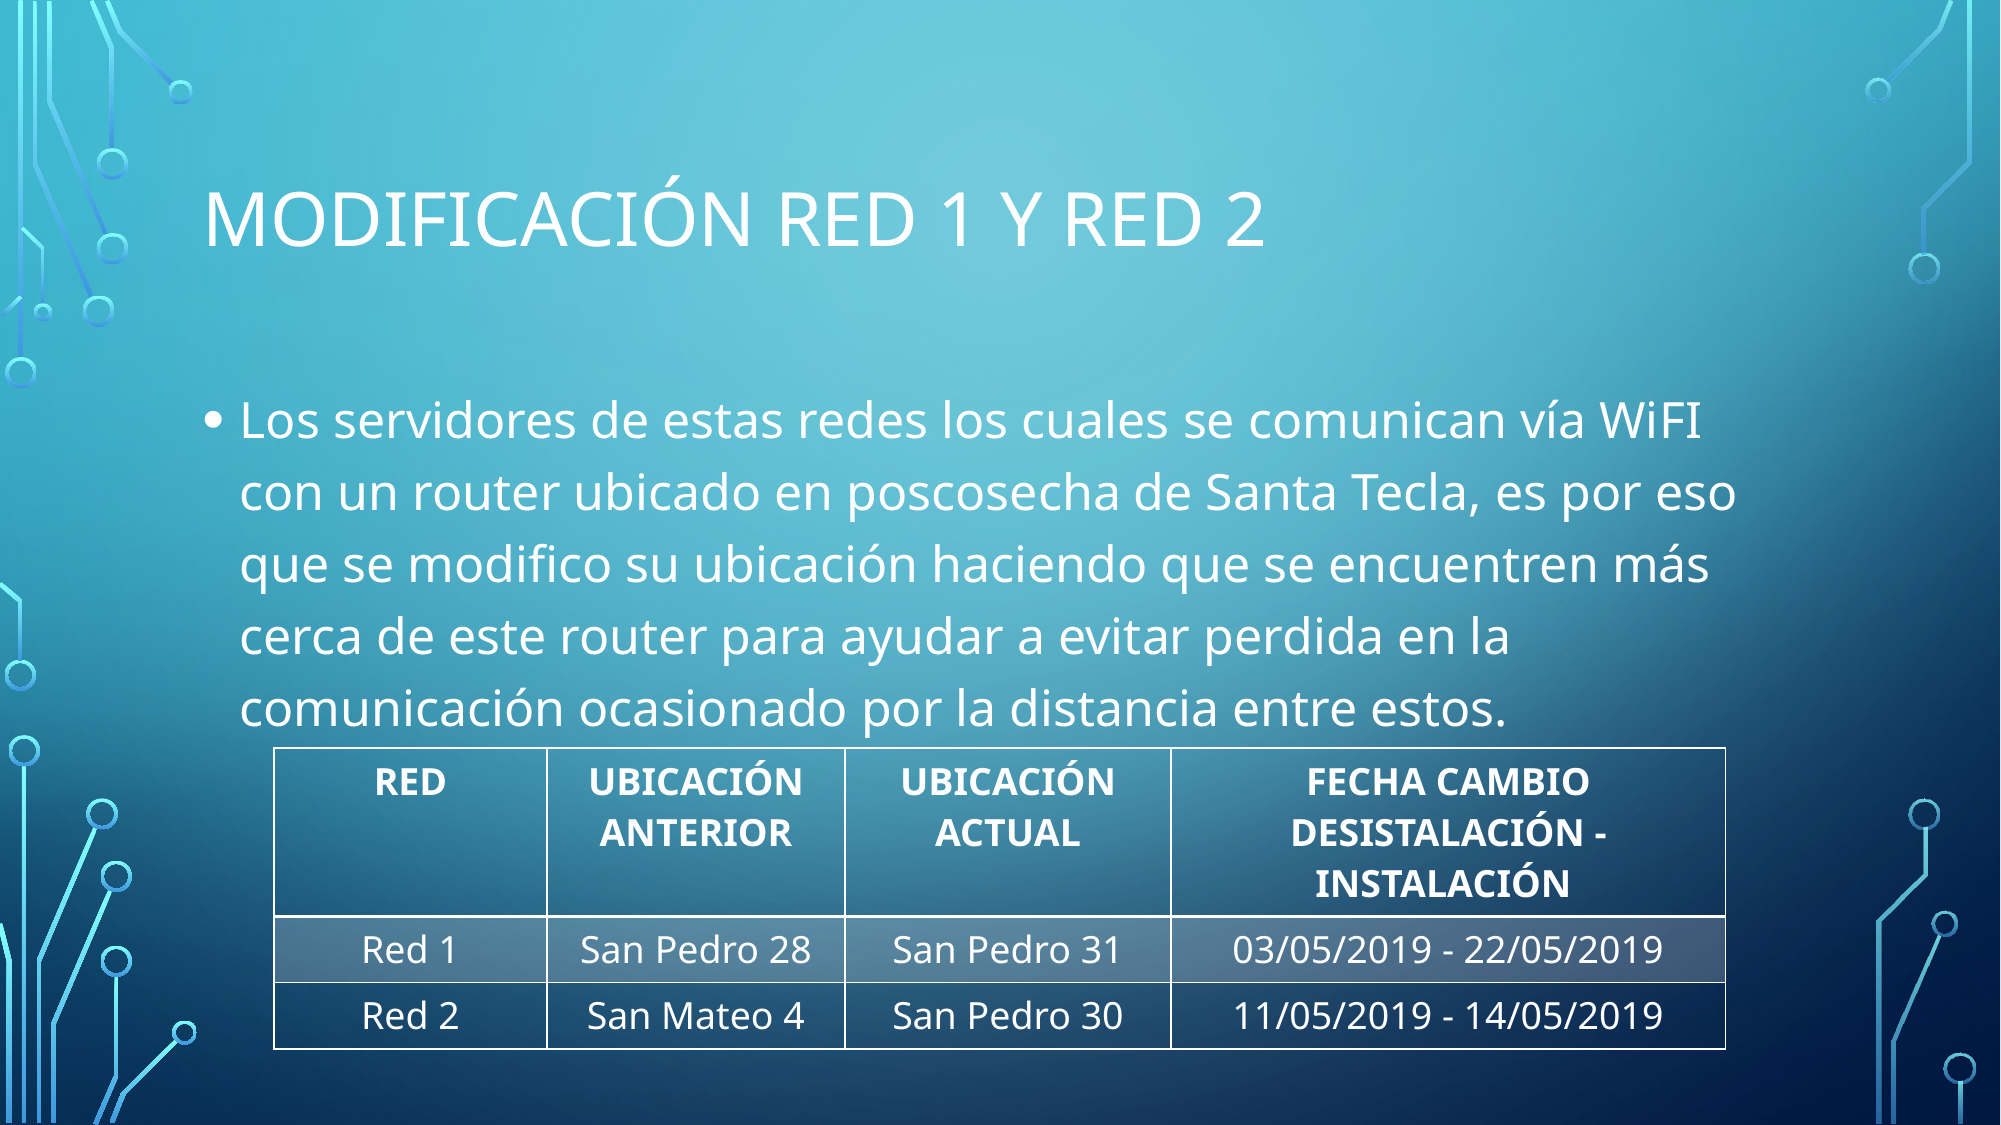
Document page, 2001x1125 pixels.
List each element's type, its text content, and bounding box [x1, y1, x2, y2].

title Modificación red 1 y red 2 [187, 101, 1813, 344]
table_cell San Pedro 30 [846, 983, 1170, 1048]
table_cell San Pedro 28 [548, 918, 844, 982]
table_header RED [275, 749, 546, 915]
table_header UBICACIÓN ACTUAL [846, 749, 1170, 915]
table_cell Red 2 [275, 983, 546, 1048]
table_cell San Pedro 31 [846, 918, 1170, 982]
table_cell Red 1 [275, 918, 546, 982]
table_header FECHA CAMBIO DESISTALACIÓN - INSTALACIÓN [1172, 749, 1725, 915]
table_cell 11/05/2019 - 14/05/2019 [1172, 983, 1725, 1048]
table_cell 03/05/2019 - 22/05/2019 [1172, 918, 1725, 982]
list Los servidores de estas redes los cuales se comunican vía WiFI con un router ubicado en poscosecha de Santa Tecla, es por eso que se modifico su ubicación haciendo que se encuentren más cerca de este router para ayudar a evitar perdida en la comunicación ocasionado por la distancia entre estos. [187, 369, 1813, 950]
table_cell San Mateo 4 [548, 983, 844, 1048]
table_header UBICACIÓN ANTERIOR [548, 749, 844, 915]
